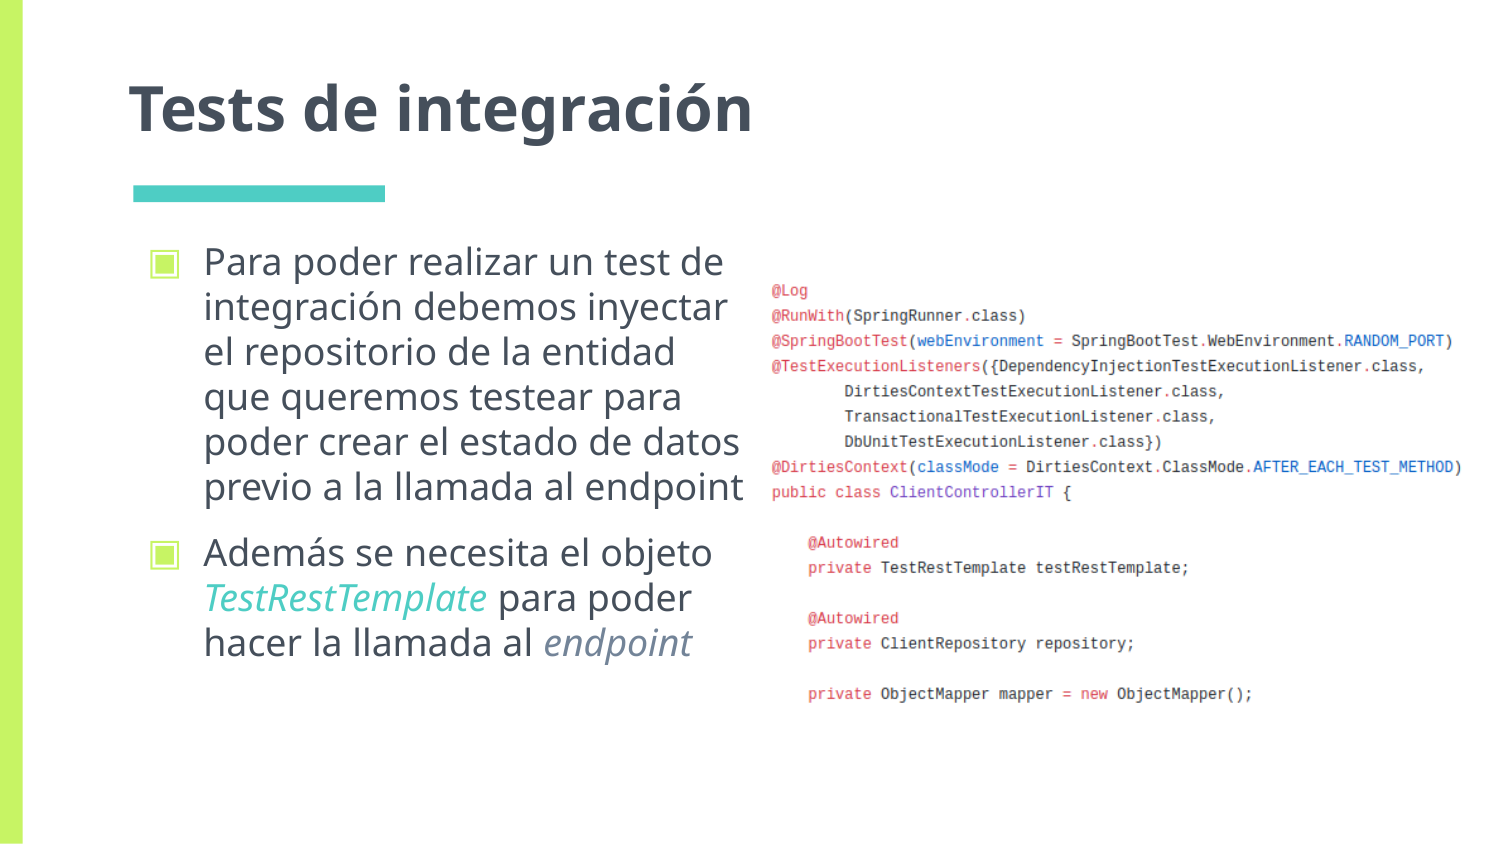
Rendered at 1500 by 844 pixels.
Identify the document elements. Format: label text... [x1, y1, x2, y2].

list Para poder realizar un test de integración debemos inyectar el repositorio de la entidad que queremos testear para poder crear el estado de datos previo a la llamada al endpoint Además se necesita el objeto TestRestTemplate para poder hacer la llamada al endpoint [113, 222, 762, 791]
title Tests de integración [113, 0, 1387, 159]
picture [761, 272, 1474, 718]
